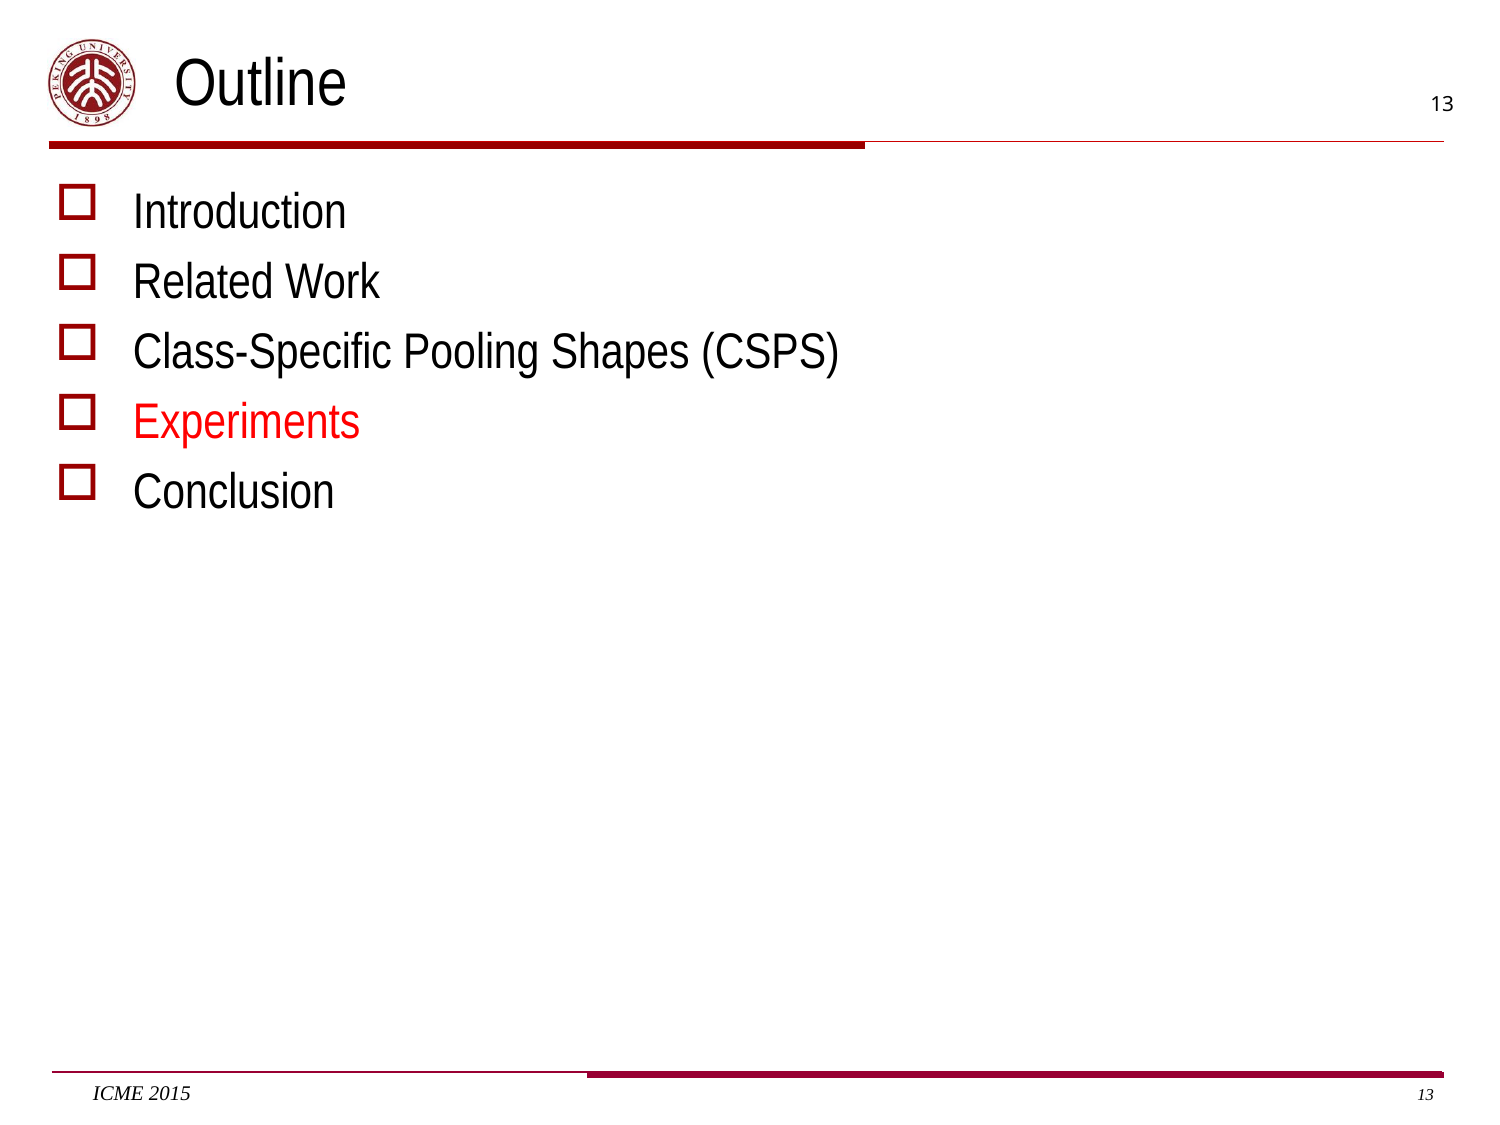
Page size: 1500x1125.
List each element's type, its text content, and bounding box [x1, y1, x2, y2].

picture [47, 38, 136, 127]
footer 13 [1148, 48, 1469, 127]
title Outline [159, 30, 1444, 127]
list Introduction Related Work Class-Specific Pooling Shapes (CSPS) Experiments Conclusion [41, 171, 1452, 1028]
